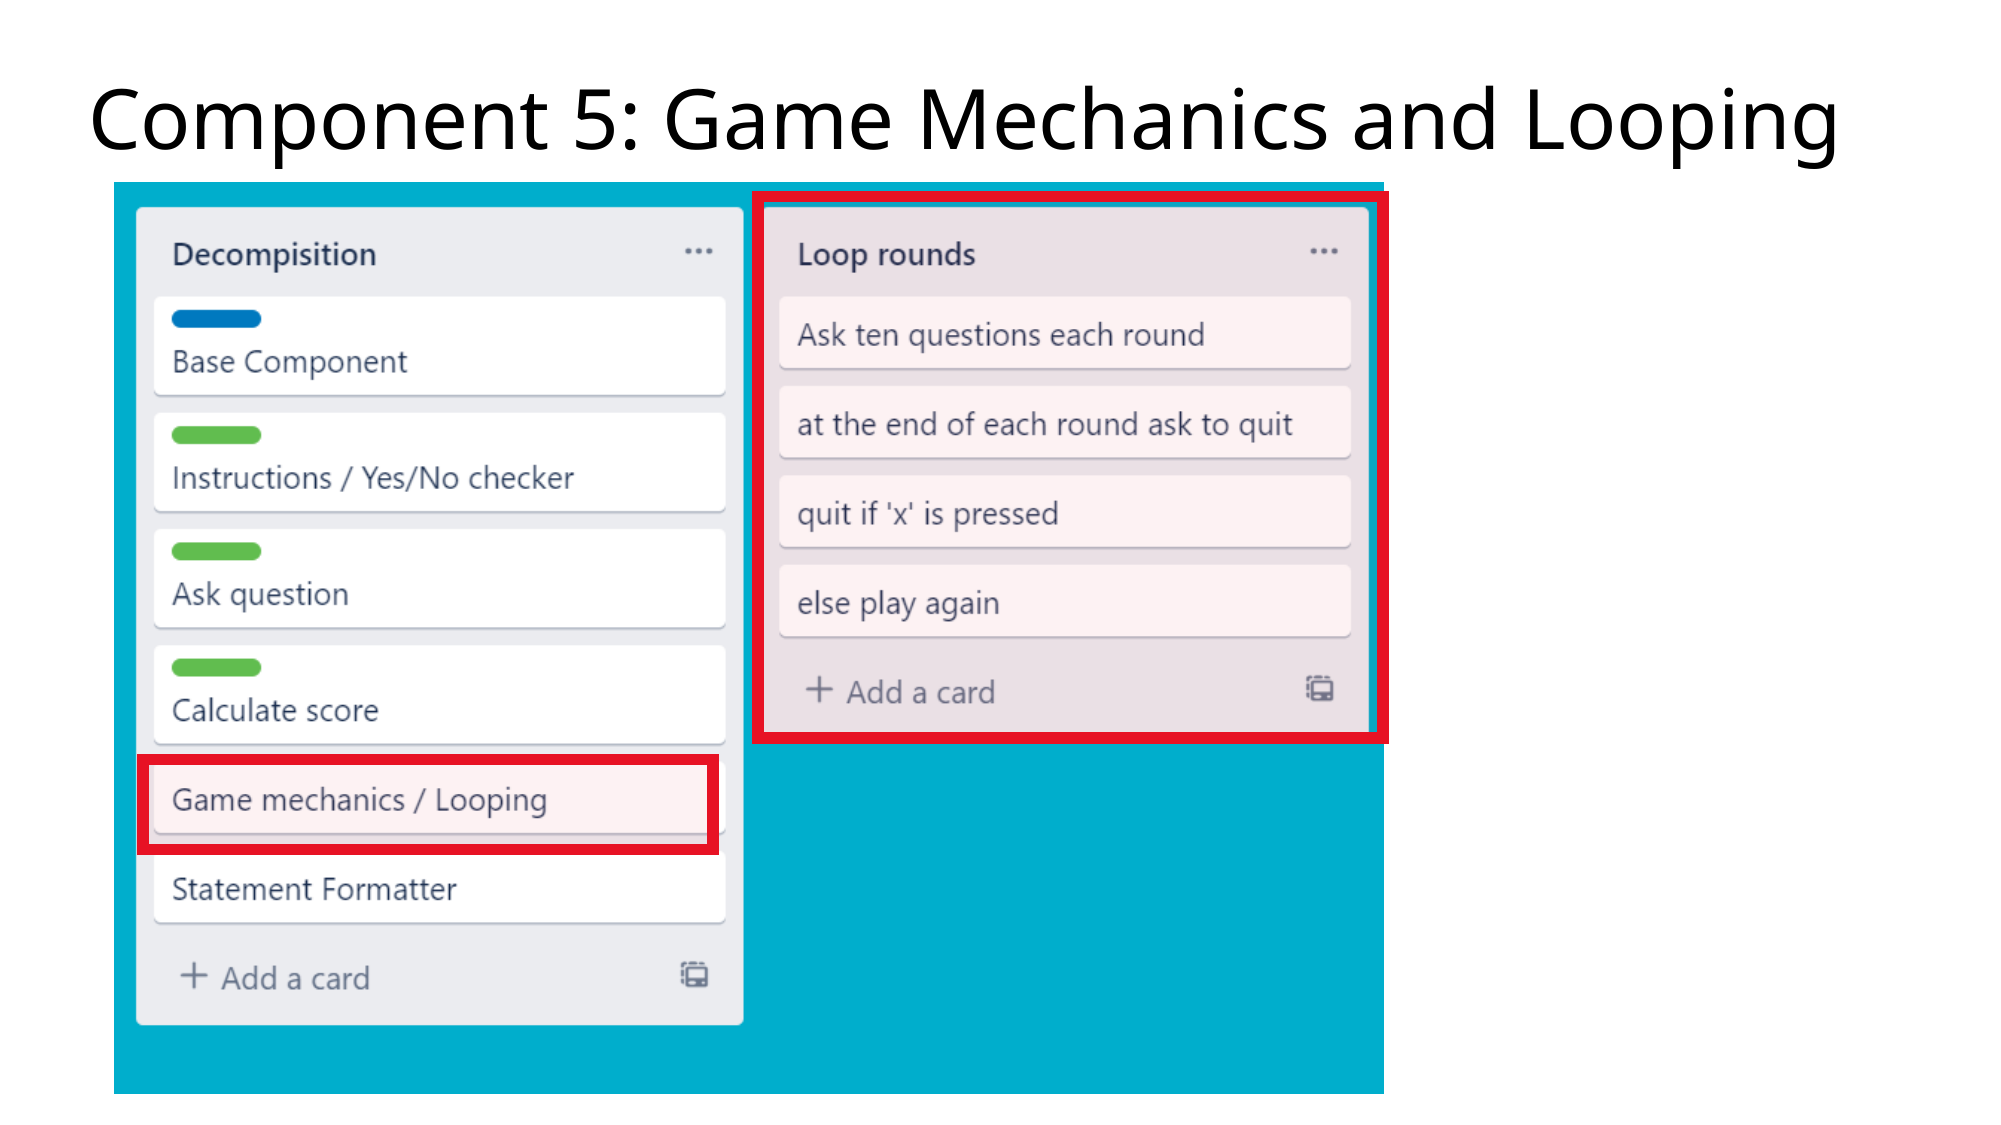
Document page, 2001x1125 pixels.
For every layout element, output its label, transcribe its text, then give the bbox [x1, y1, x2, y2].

title Component 5: Game Mechanics and Looping [68, 57, 1932, 183]
picture [114, 182, 1384, 1094]
